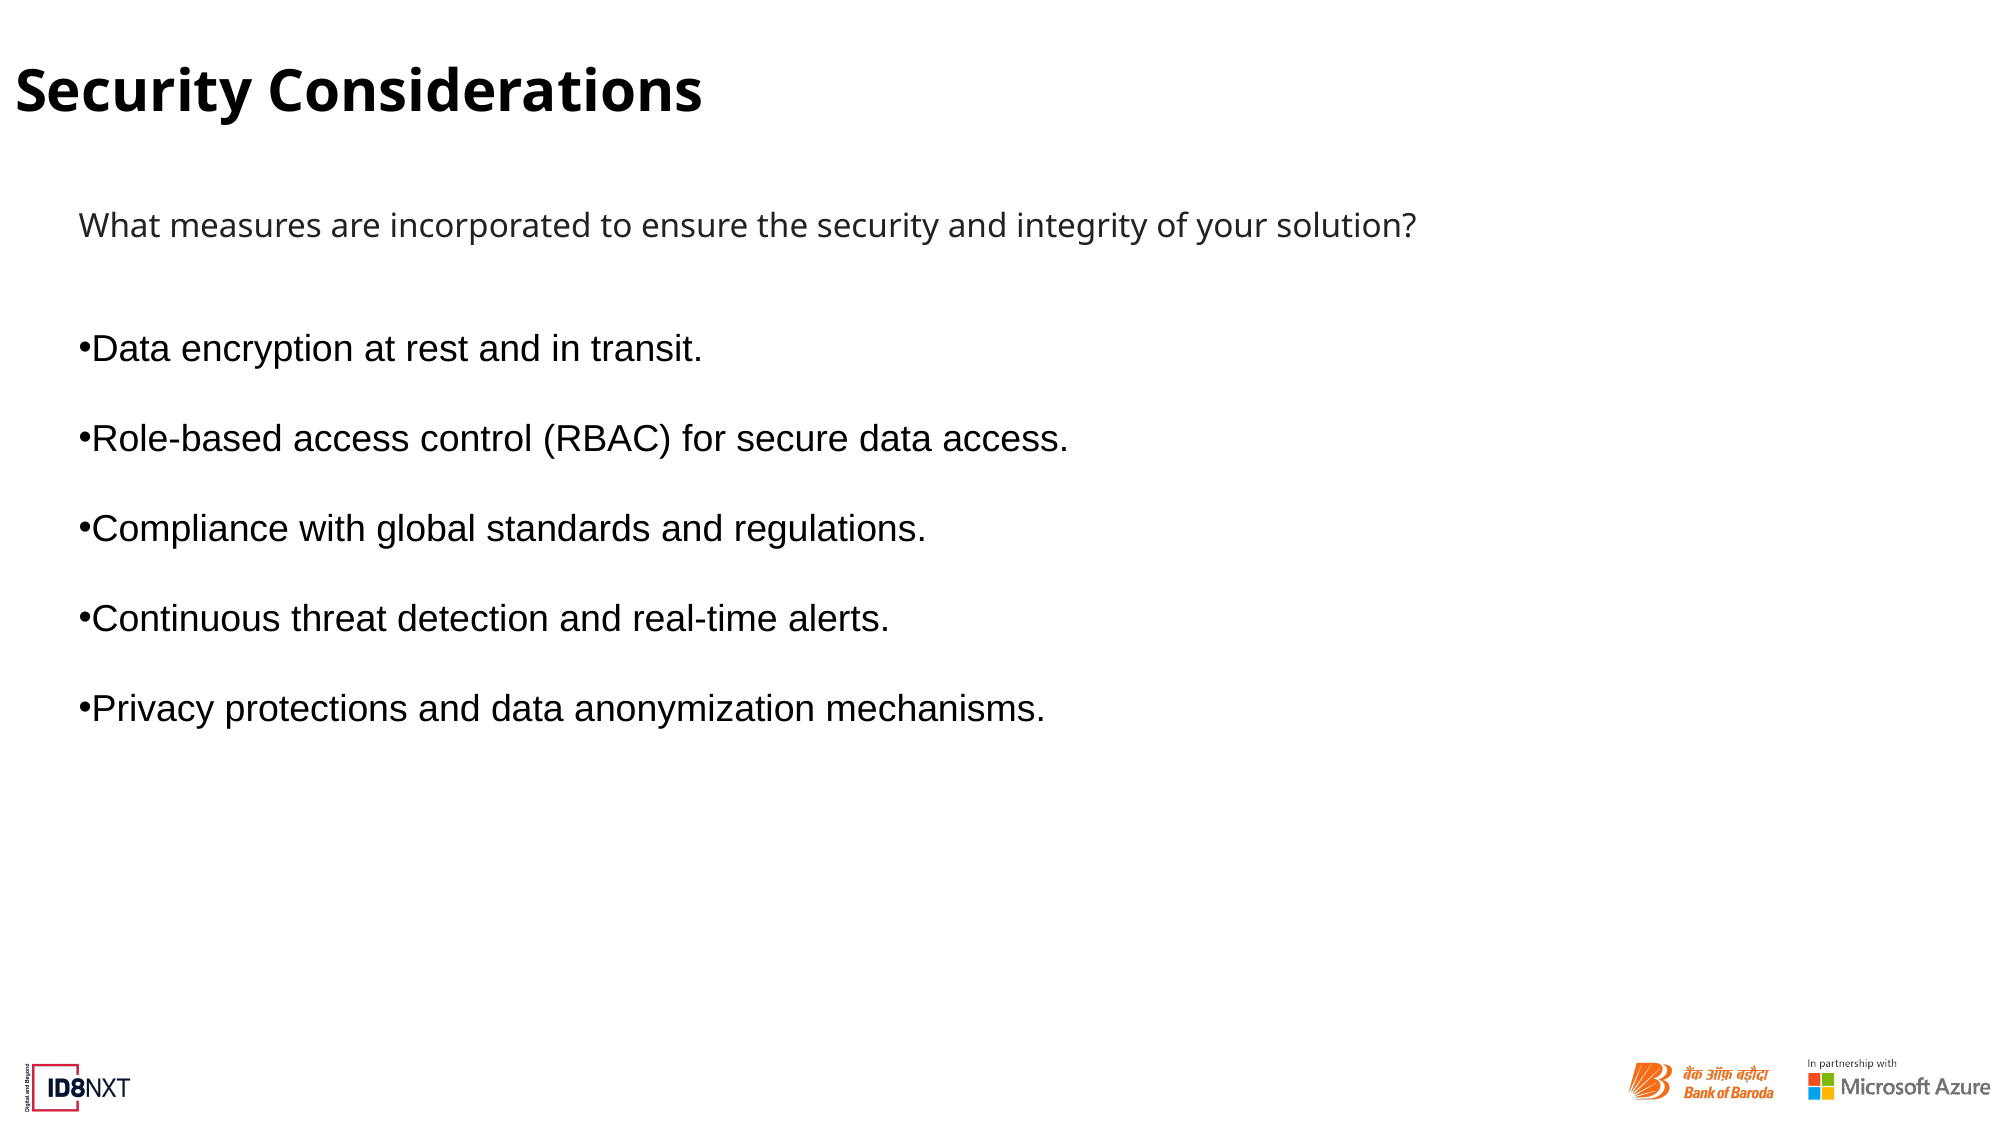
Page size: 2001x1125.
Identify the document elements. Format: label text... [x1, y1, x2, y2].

title Security Considerations [0, 37, 1440, 133]
text_box What measures are incorporated to ensure the security and integrity of your solution? Data encryption at rest and in transit. Role-based access control (RBAC) for secure data access. Compliance with global standards and regulations. Continuous threat detection and real-time alerts. Privacy protections and data anonymization mechanisms. [63, 188, 1926, 1018]
picture [1628, 1041, 1776, 1125]
picture [1806, 1057, 1992, 1102]
picture [17, 1052, 138, 1123]
